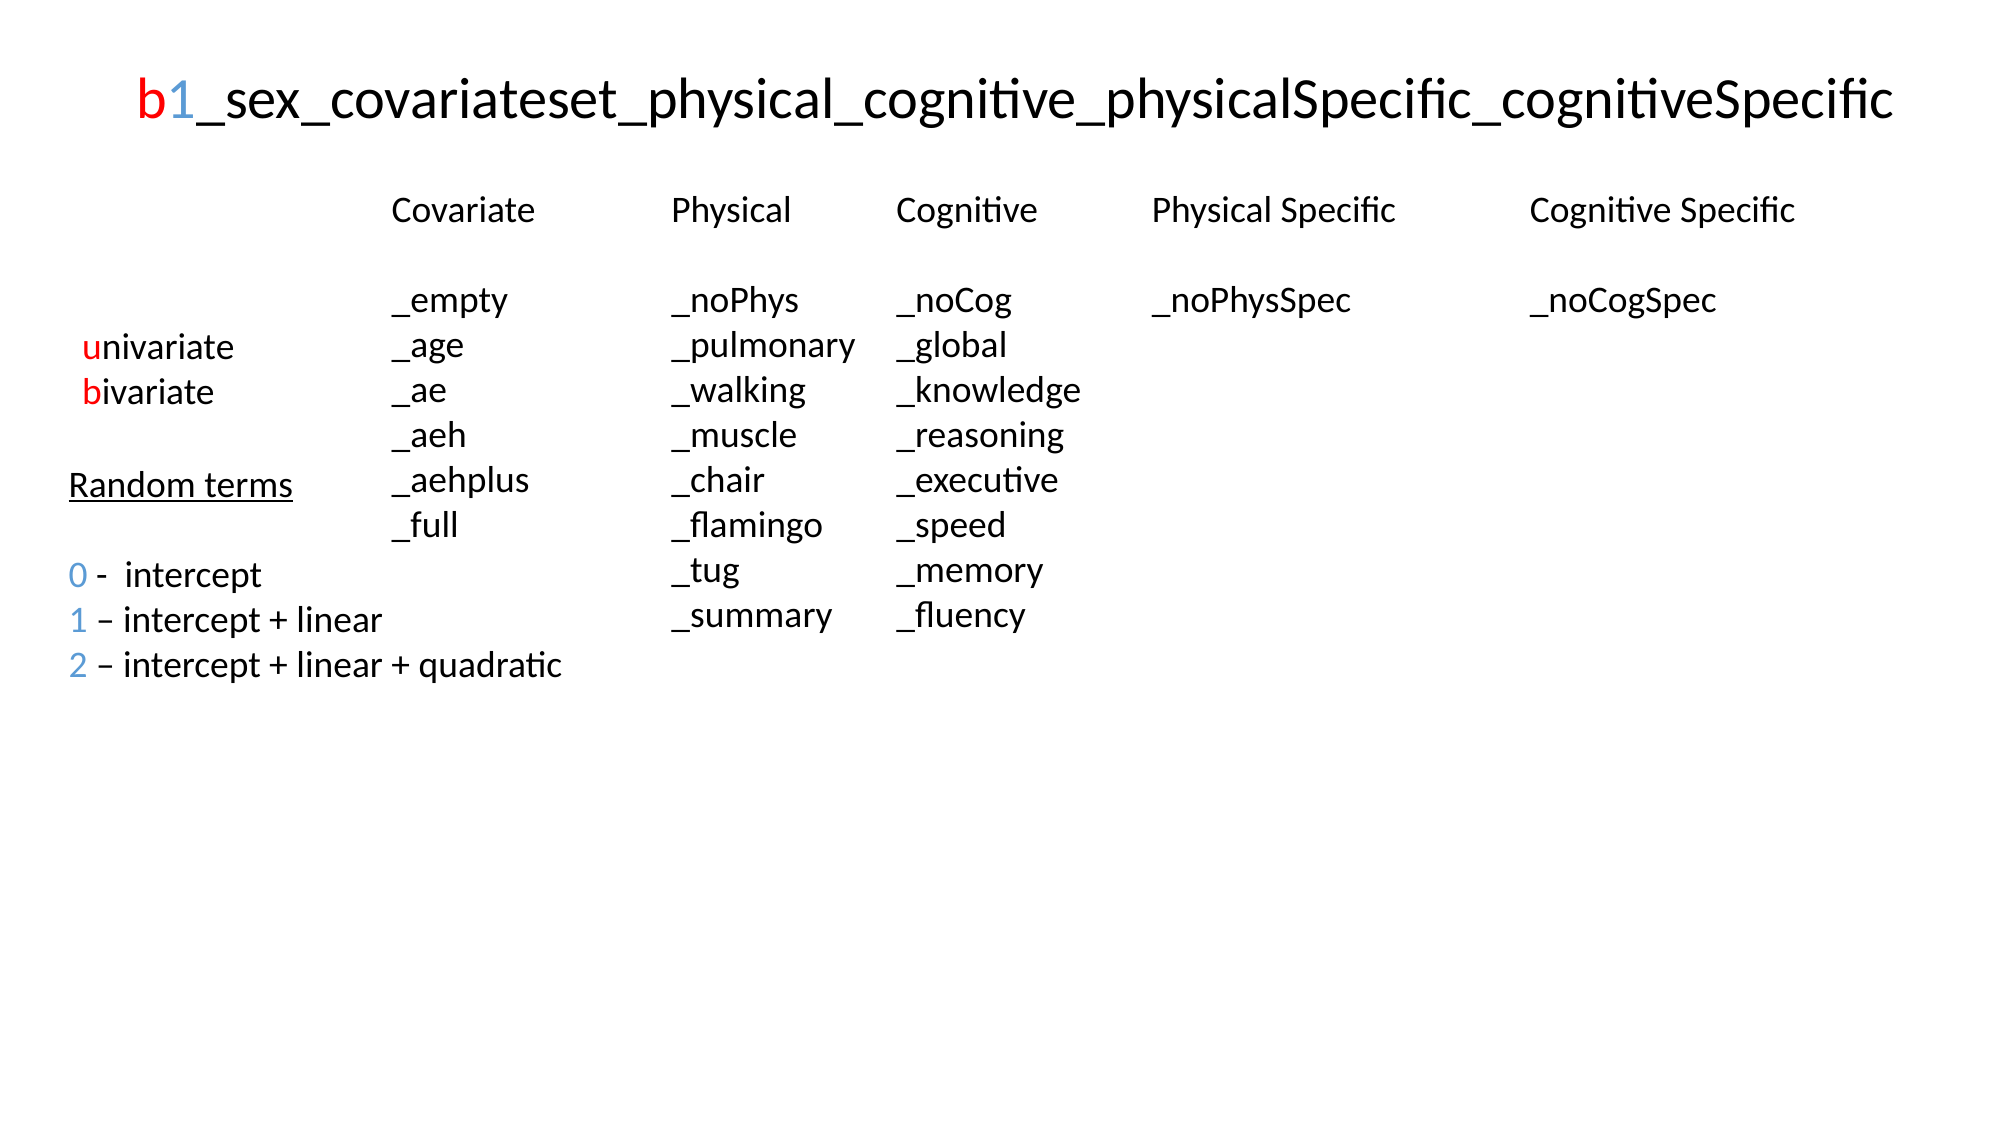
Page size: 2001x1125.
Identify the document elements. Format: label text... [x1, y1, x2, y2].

text_box Cognitive _noCog _global _knowledge _reasoning _executive _speed _memory _fluency [881, 177, 1192, 643]
text_box Covariate _empty _age _ae _aeh _aehplus _full [376, 177, 578, 452]
text_box Physical _noPhys _pulmonary _walking _muscle _chair _flamingo _tug _summary [656, 177, 881, 643]
text_box b1_sex_covariateset_physical_cognitive_physicalSpecific_cognitiveSpecific [121, 52, 2000, 138]
text_box univariate bivariate [67, 314, 279, 452]
text_box Cognitive Specific _noCogSpec [1515, 177, 1826, 328]
text_box Random terms 0 - intercept 1 – intercept + linear 2 – intercept + linear + quadratic [53, 452, 760, 738]
text_box Physical Specific _noPhysSpec [1137, 177, 1448, 328]
